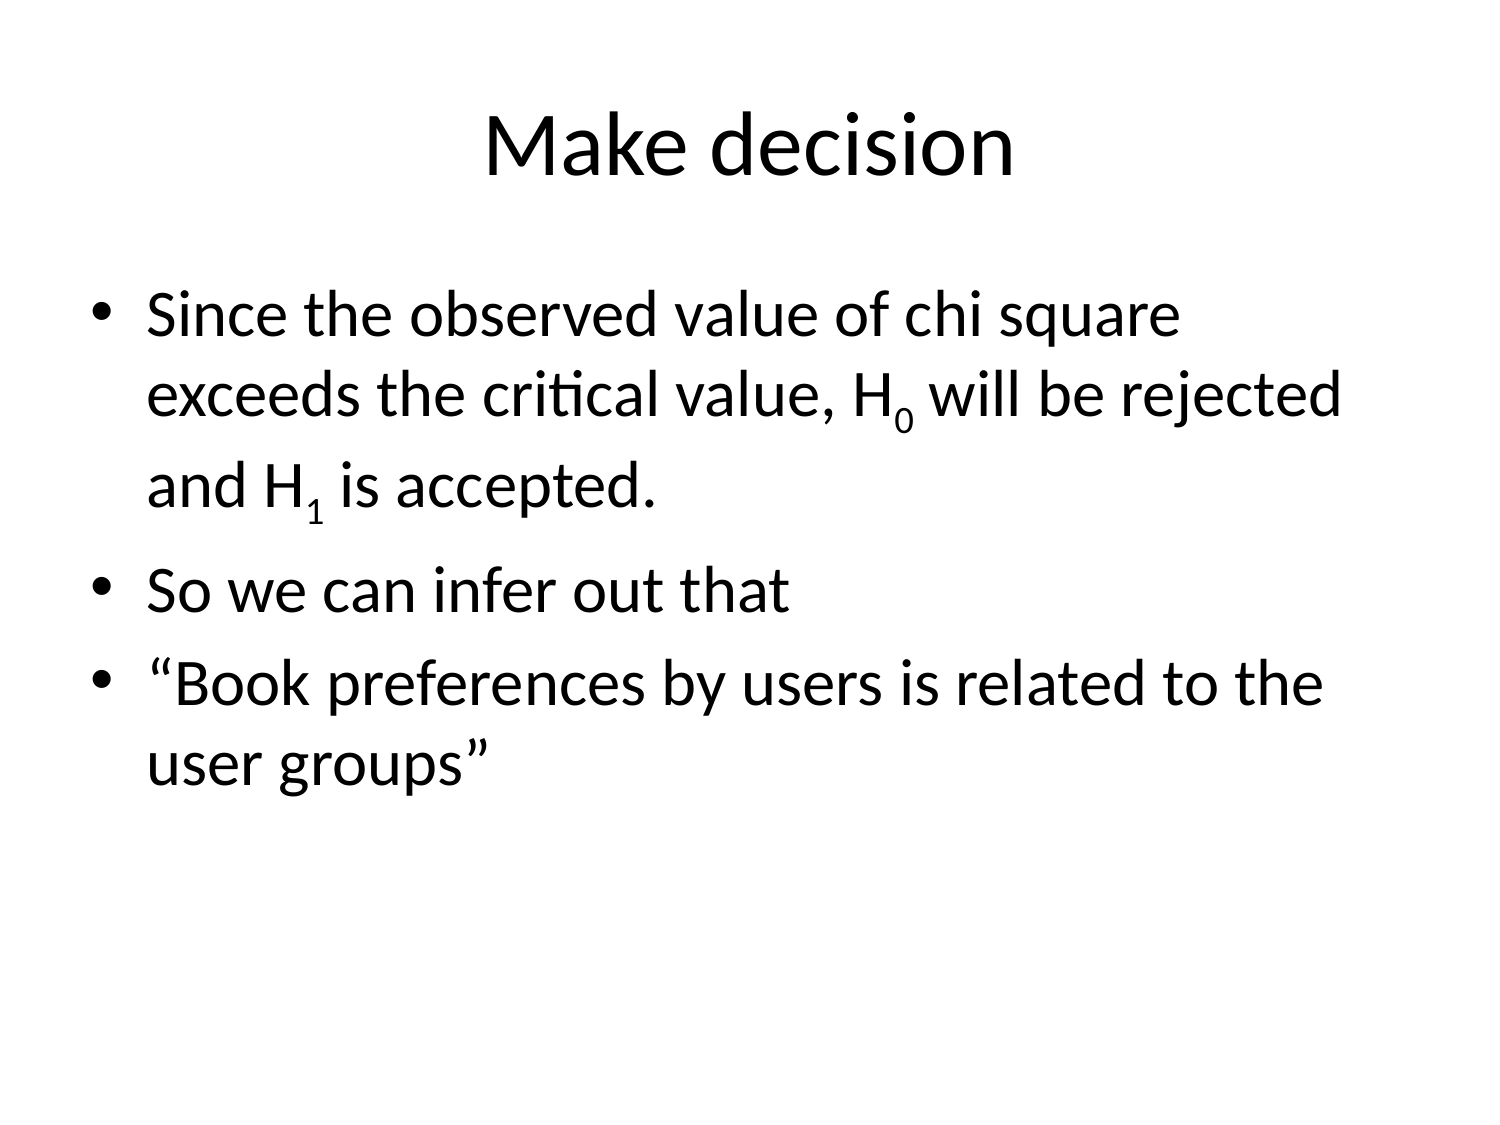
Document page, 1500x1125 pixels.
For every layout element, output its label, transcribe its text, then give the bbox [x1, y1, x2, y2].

title Make decision [75, 45, 1425, 233]
list Since the observed value of chi square exceeds the critical value, H0 will be rejected and H1 is accepted. So we can infer out that “Book preferences by users is related to the user groups” [75, 262, 1425, 1005]
